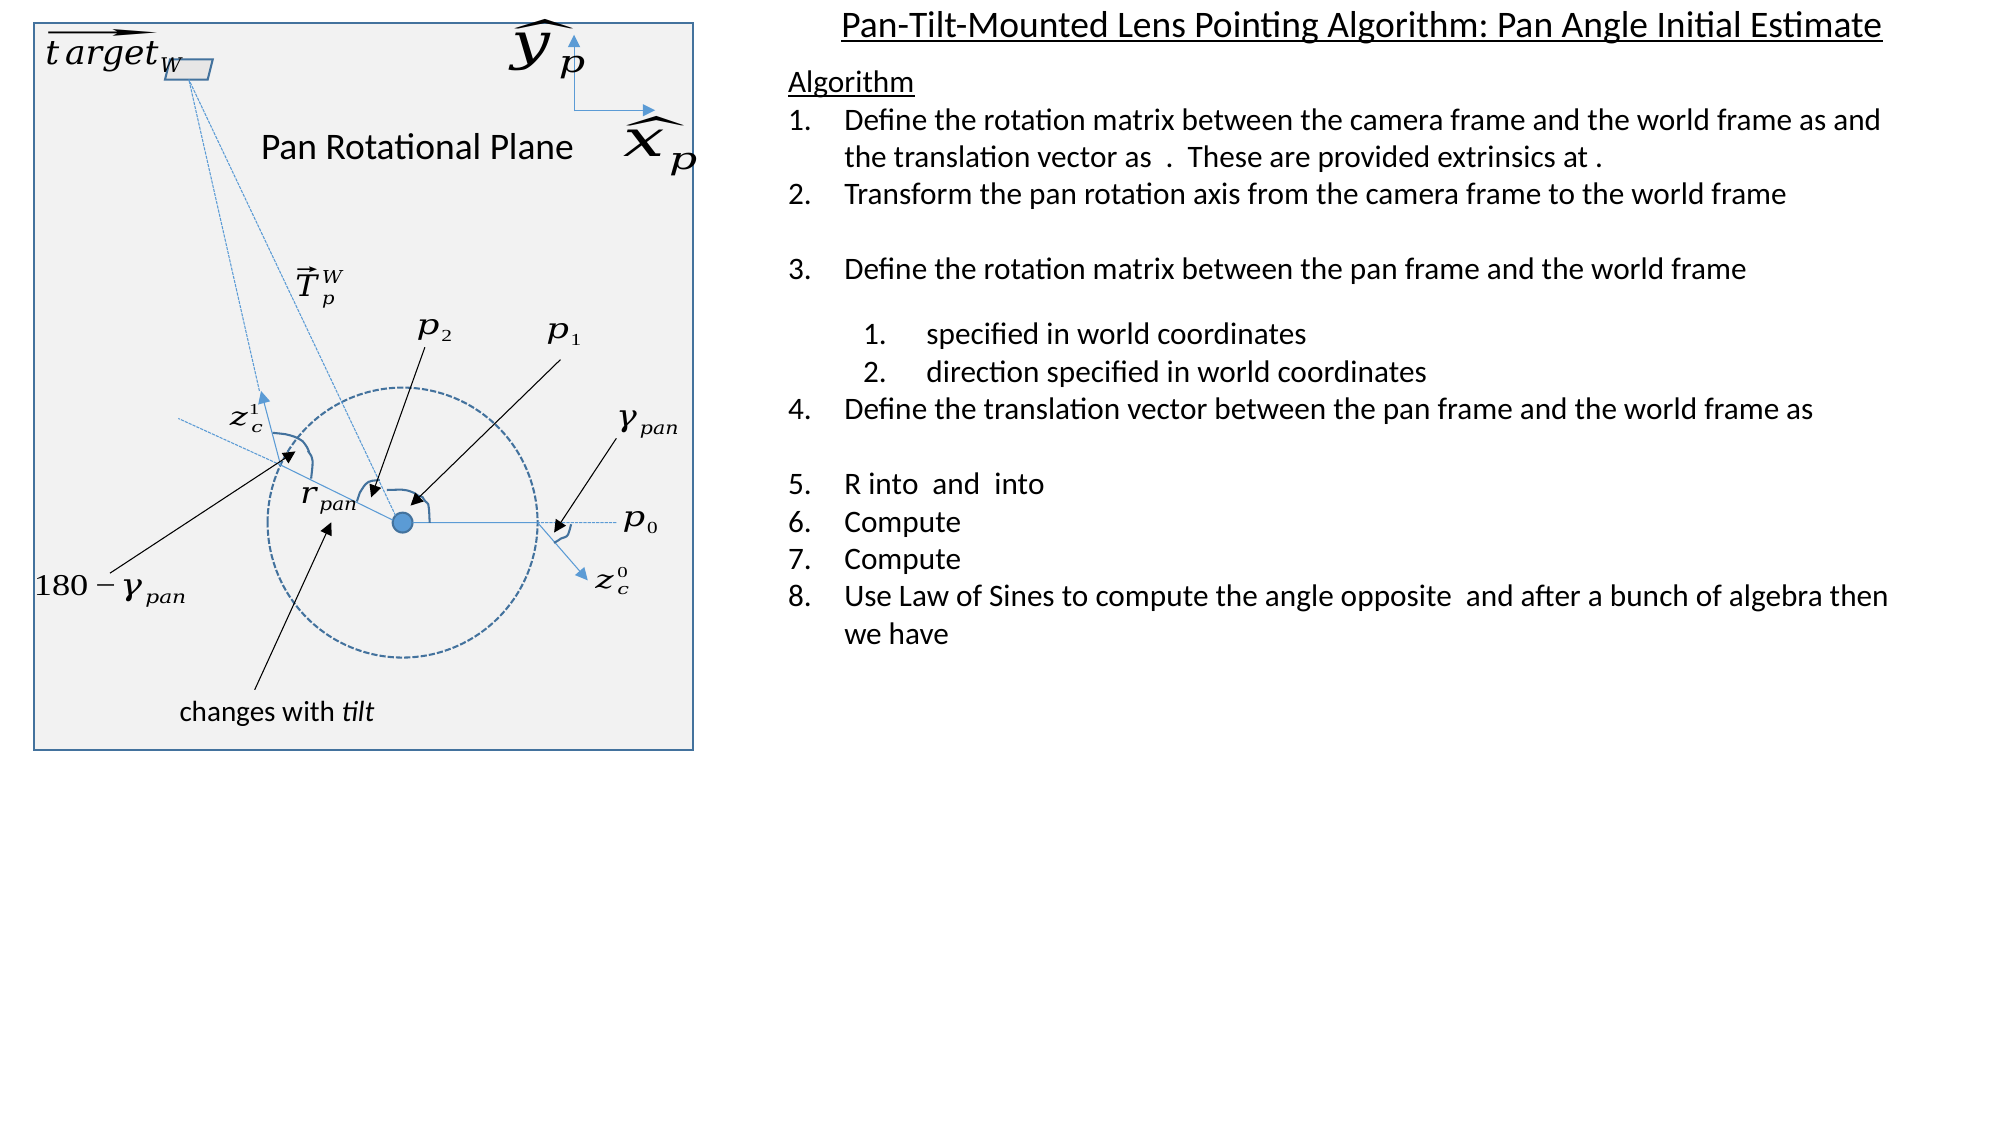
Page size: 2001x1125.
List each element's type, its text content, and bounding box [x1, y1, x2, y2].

text_box Pan-Tilt-Mounted Lens Pointing Algorithm: Pan Angle Initial Estimate [826, 0, 1899, 52]
text_box [33, 22, 694, 751]
text_box [397, 498, 431, 522]
text_box [430, 506, 539, 522]
text_box [296, 498, 537, 659]
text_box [178, 418, 281, 451]
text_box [554, 438, 617, 533]
text_box [163, 58, 215, 81]
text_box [254, 522, 332, 690]
text_box Pan Rotational Plane [396, 115, 590, 175]
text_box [410, 359, 561, 506]
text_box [188, 79, 260, 391]
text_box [537, 523, 588, 581]
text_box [109, 451, 296, 574]
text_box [296, 485, 396, 516]
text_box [371, 347, 425, 498]
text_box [281, 426, 371, 485]
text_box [188, 79, 396, 426]
